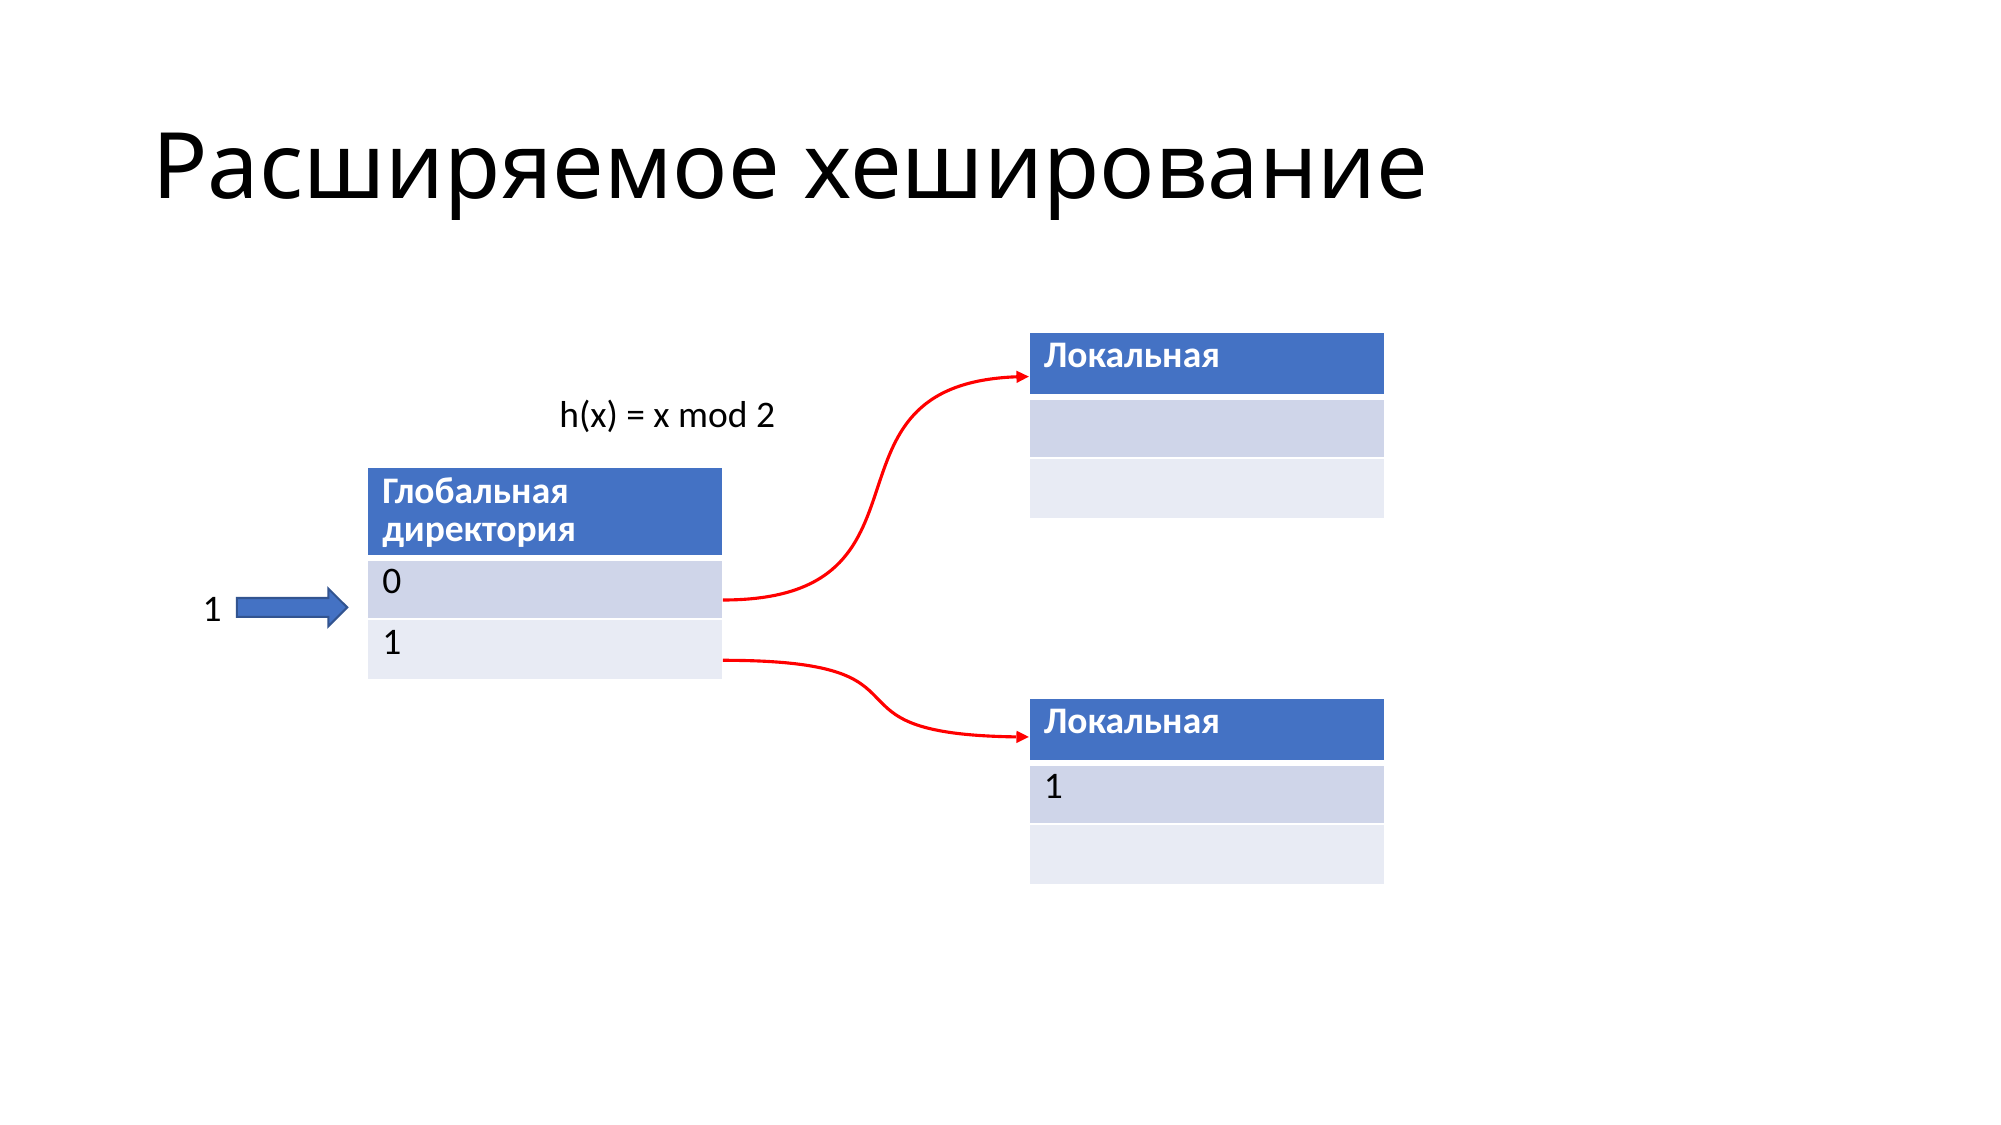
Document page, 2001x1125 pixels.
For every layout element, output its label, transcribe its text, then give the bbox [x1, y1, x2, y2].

table_cell [1030, 400, 1384, 457]
table_cell [1030, 825, 1384, 884]
table_header Локальная [1030, 699, 1384, 760]
table_cell [1030, 459, 1384, 518]
title Расширяемое хеширование [137, 59, 1863, 278]
text_box h(x) = x mod 2 [544, 383, 722, 443]
table_cell 1 [368, 620, 722, 679]
text_box 1 [187, 577, 237, 637]
table_cell 1 [1030, 766, 1384, 823]
table_header Локальная [1030, 333, 1384, 394]
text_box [722, 660, 1029, 737]
table_header Глобальная директория [368, 468, 722, 555]
table_cell 0 [368, 561, 722, 618]
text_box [722, 376, 1029, 600]
text_box [235, 586, 349, 629]
